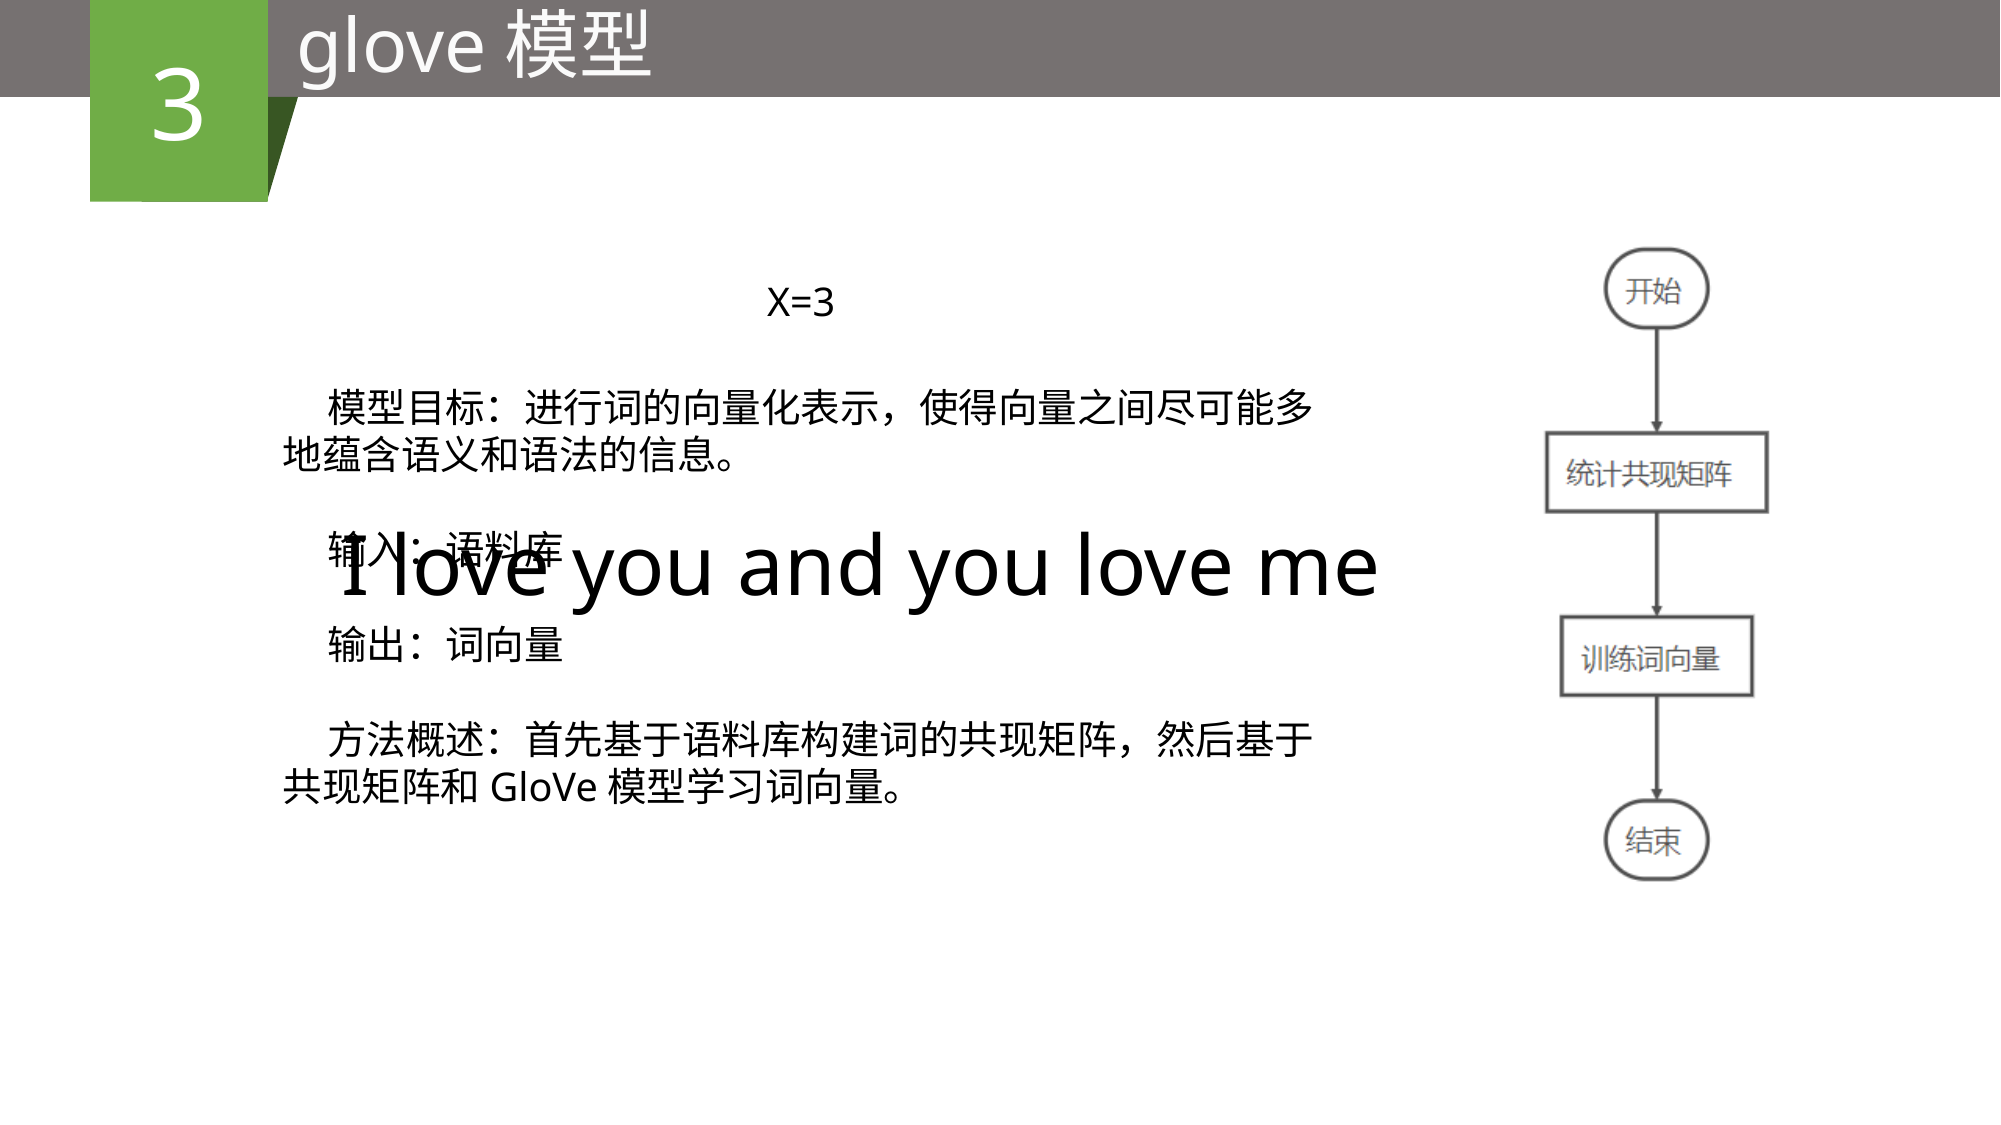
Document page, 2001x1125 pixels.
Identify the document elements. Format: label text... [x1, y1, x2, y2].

text_box X=3 [752, 269, 868, 332]
text_box [298, 0, 2000, 98]
text_box 模型目标：进行词的向量化表示，使得向量之间尽可能多地蕴含语义和语法的信息。 输入：语料库 输出：词向量 方法概述：首先基于语料库构建词的共现矩阵，然后基于共现矩阵和GloVe模型学习词向量。 [267, 375, 1352, 818]
text_box [0, 0, 90, 98]
text_box glove模型 [296, 0, 732, 96]
text_box I love you and you love me [326, 504, 1397, 620]
picture [1490, 220, 1810, 905]
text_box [92, 0, 296, 204]
